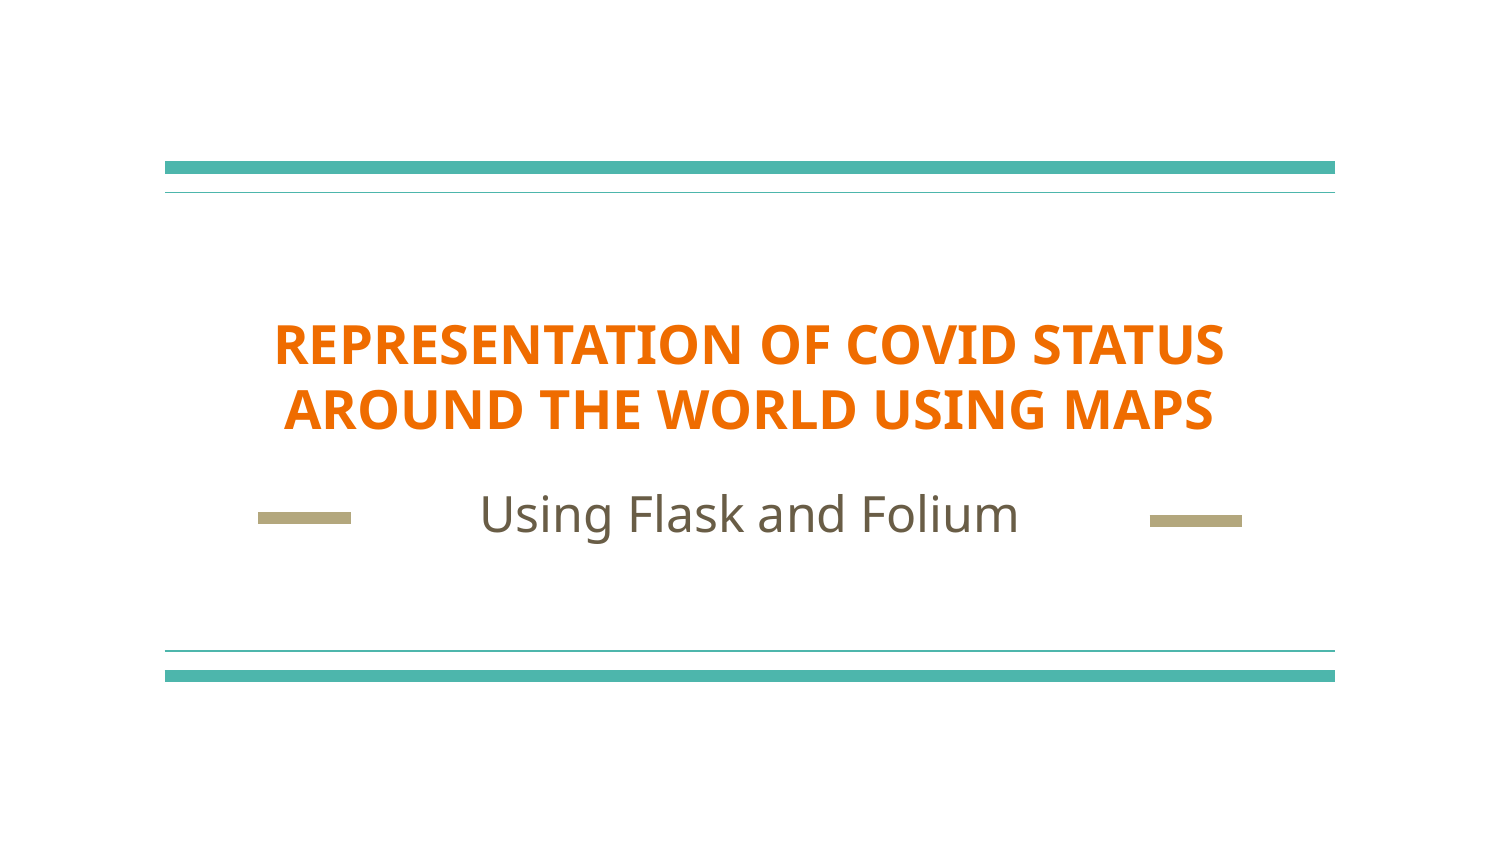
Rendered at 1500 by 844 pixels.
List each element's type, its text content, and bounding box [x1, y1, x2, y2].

title REPRESENTATION OF COVID STATUS AROUND THE WORLD USING MAPS [164, 287, 1336, 456]
subtitle Using Flask and Folium [350, 467, 1150, 598]
